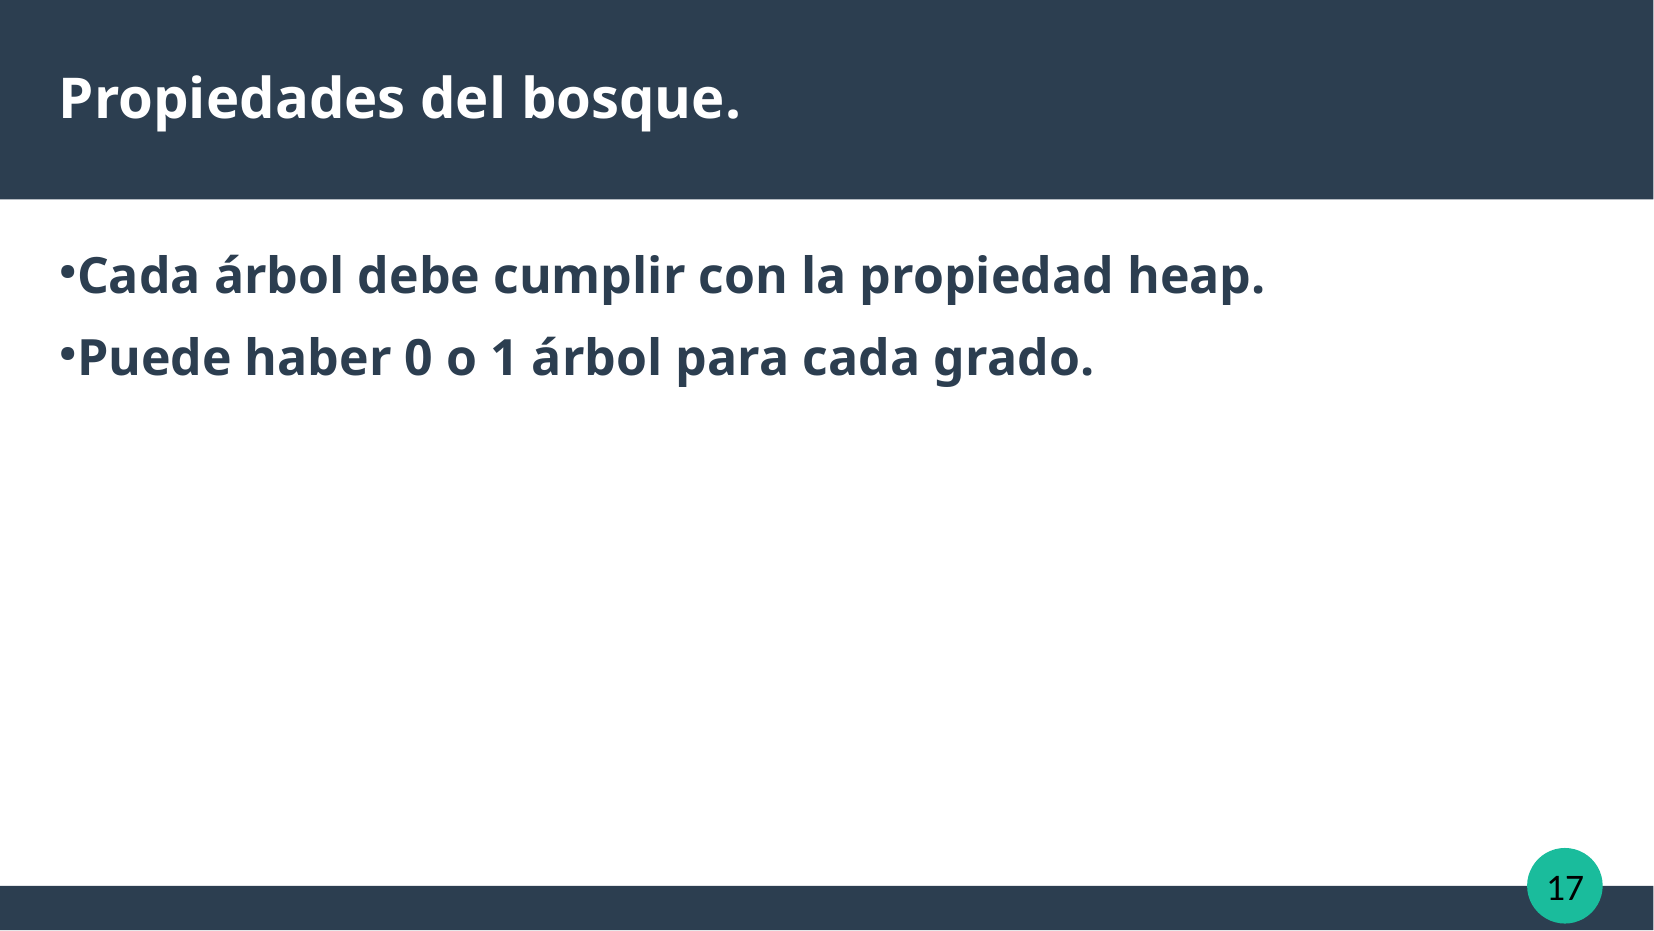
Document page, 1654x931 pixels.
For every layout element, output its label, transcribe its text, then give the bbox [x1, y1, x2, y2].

title Propiedades del bosque. [59, 37, 1595, 155]
list Cada árbol debe cumplir con la propiedad heap. Puede haber 0 o 1 árbol para cada grado. [59, 243, 1595, 864]
